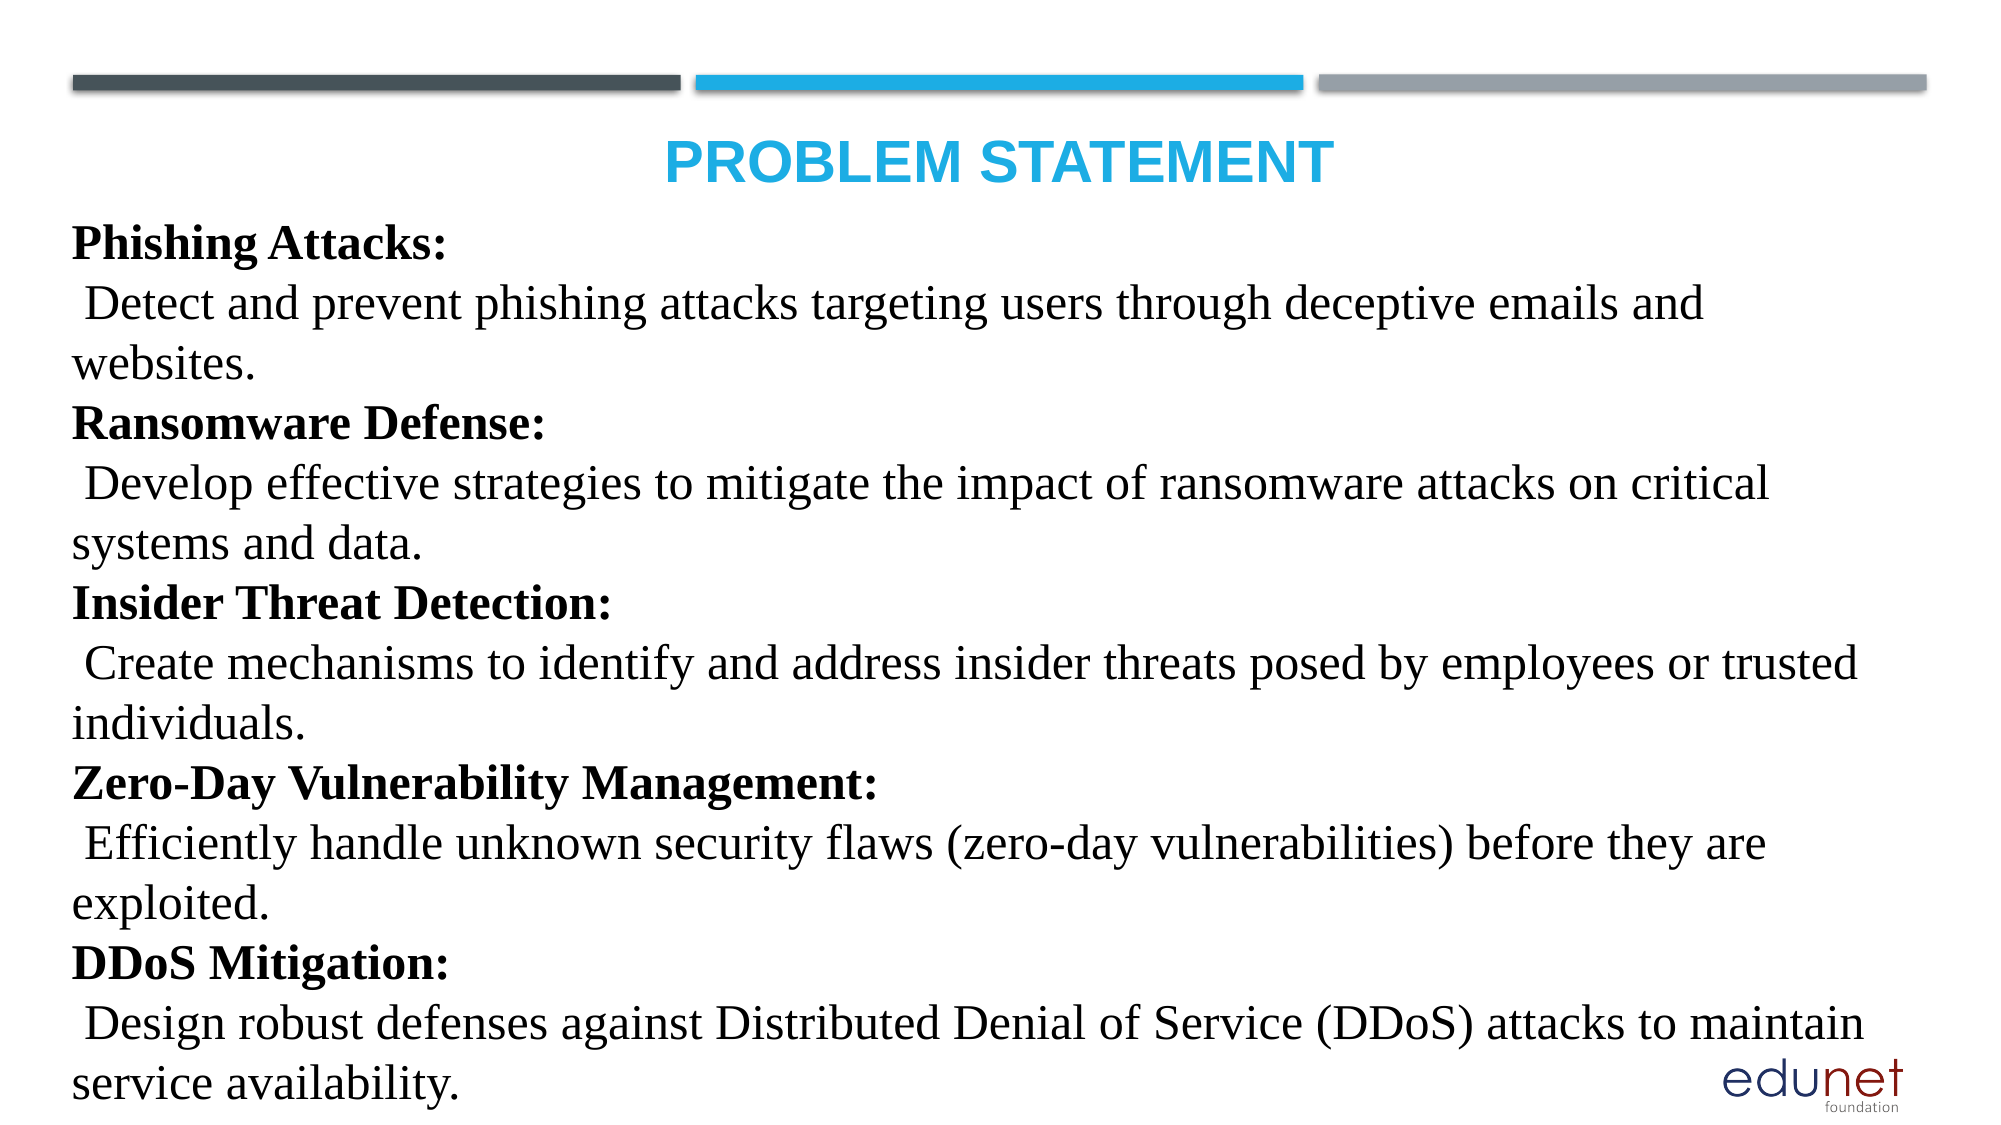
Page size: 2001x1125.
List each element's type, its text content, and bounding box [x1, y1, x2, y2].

text_box Phishing Attacks: Detect and prevent phishing attacks targeting users through deceptive emails and websites. Ransomware Defense: Develop effective strategies to mitigate the impact of ransomware attacks on critical systems and data. Insider Threat Detection: Create mechanisms to identify and address insider threats posed by employees or trusted individuals. Zero-Day Vulnerability Management: Efficiently handle unknown security flaws (zero-day vulnerabilities) before they are exploited. DDoS Mitigation: Design robust defenses against Distributed Denial of Service (DDoS) attacks to maintain service availability. [56, 202, 1890, 1110]
picture [1719, 1056, 1905, 1116]
title Problem Statement [95, 115, 1905, 203]
